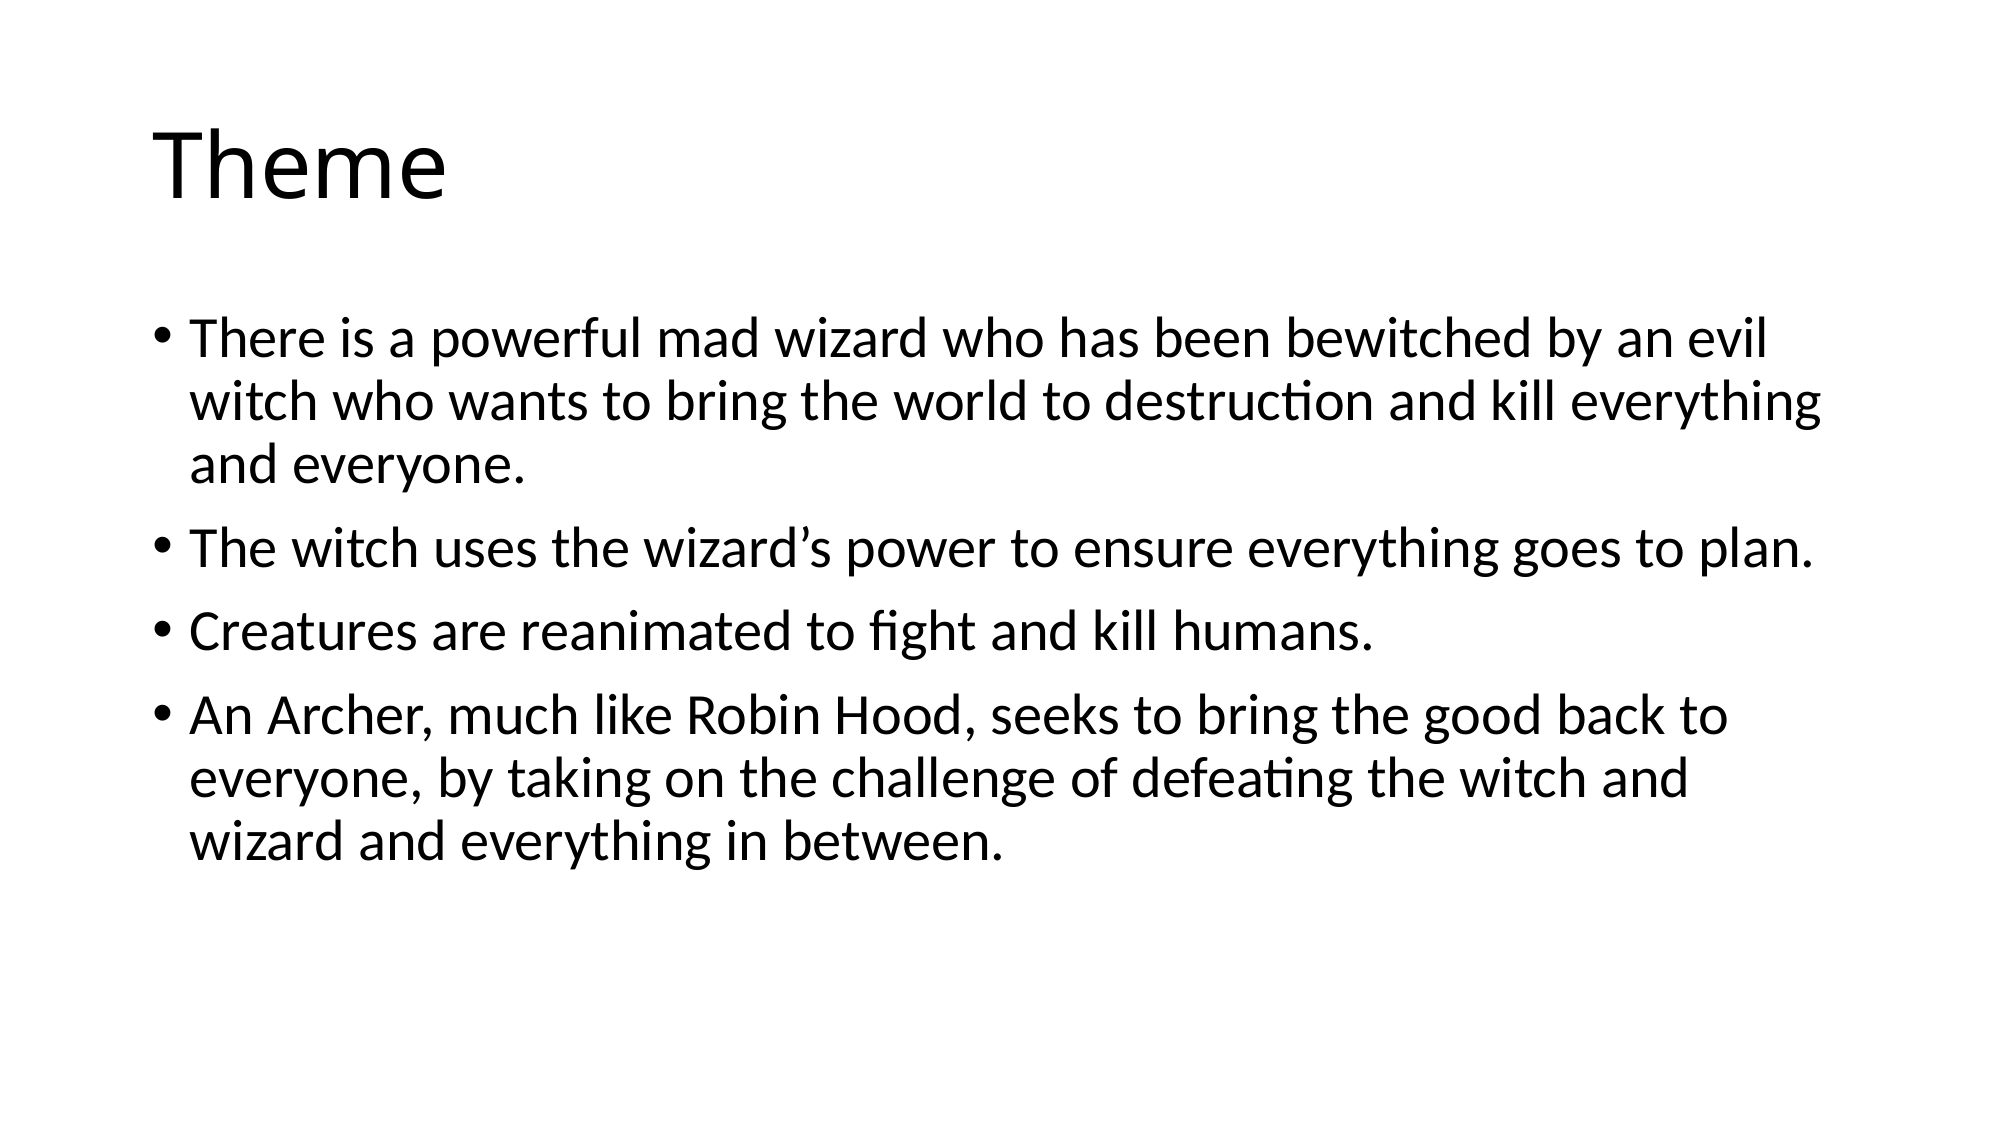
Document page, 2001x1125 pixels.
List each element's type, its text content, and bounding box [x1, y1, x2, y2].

title Theme [137, 59, 1863, 278]
list There is a powerful mad wizard who has been bewitched by an evil witch who wants to bring the world to destruction and kill everything and everyone. The witch uses the wizard’s power to ensure everything goes to plan. Creatures are reanimated to fight and kill humans. An Archer, much like Robin Hood, seeks to bring the good back to everyone, by taking on the challenge of defeating the witch and wizard and everything in between. [137, 299, 1863, 1014]
